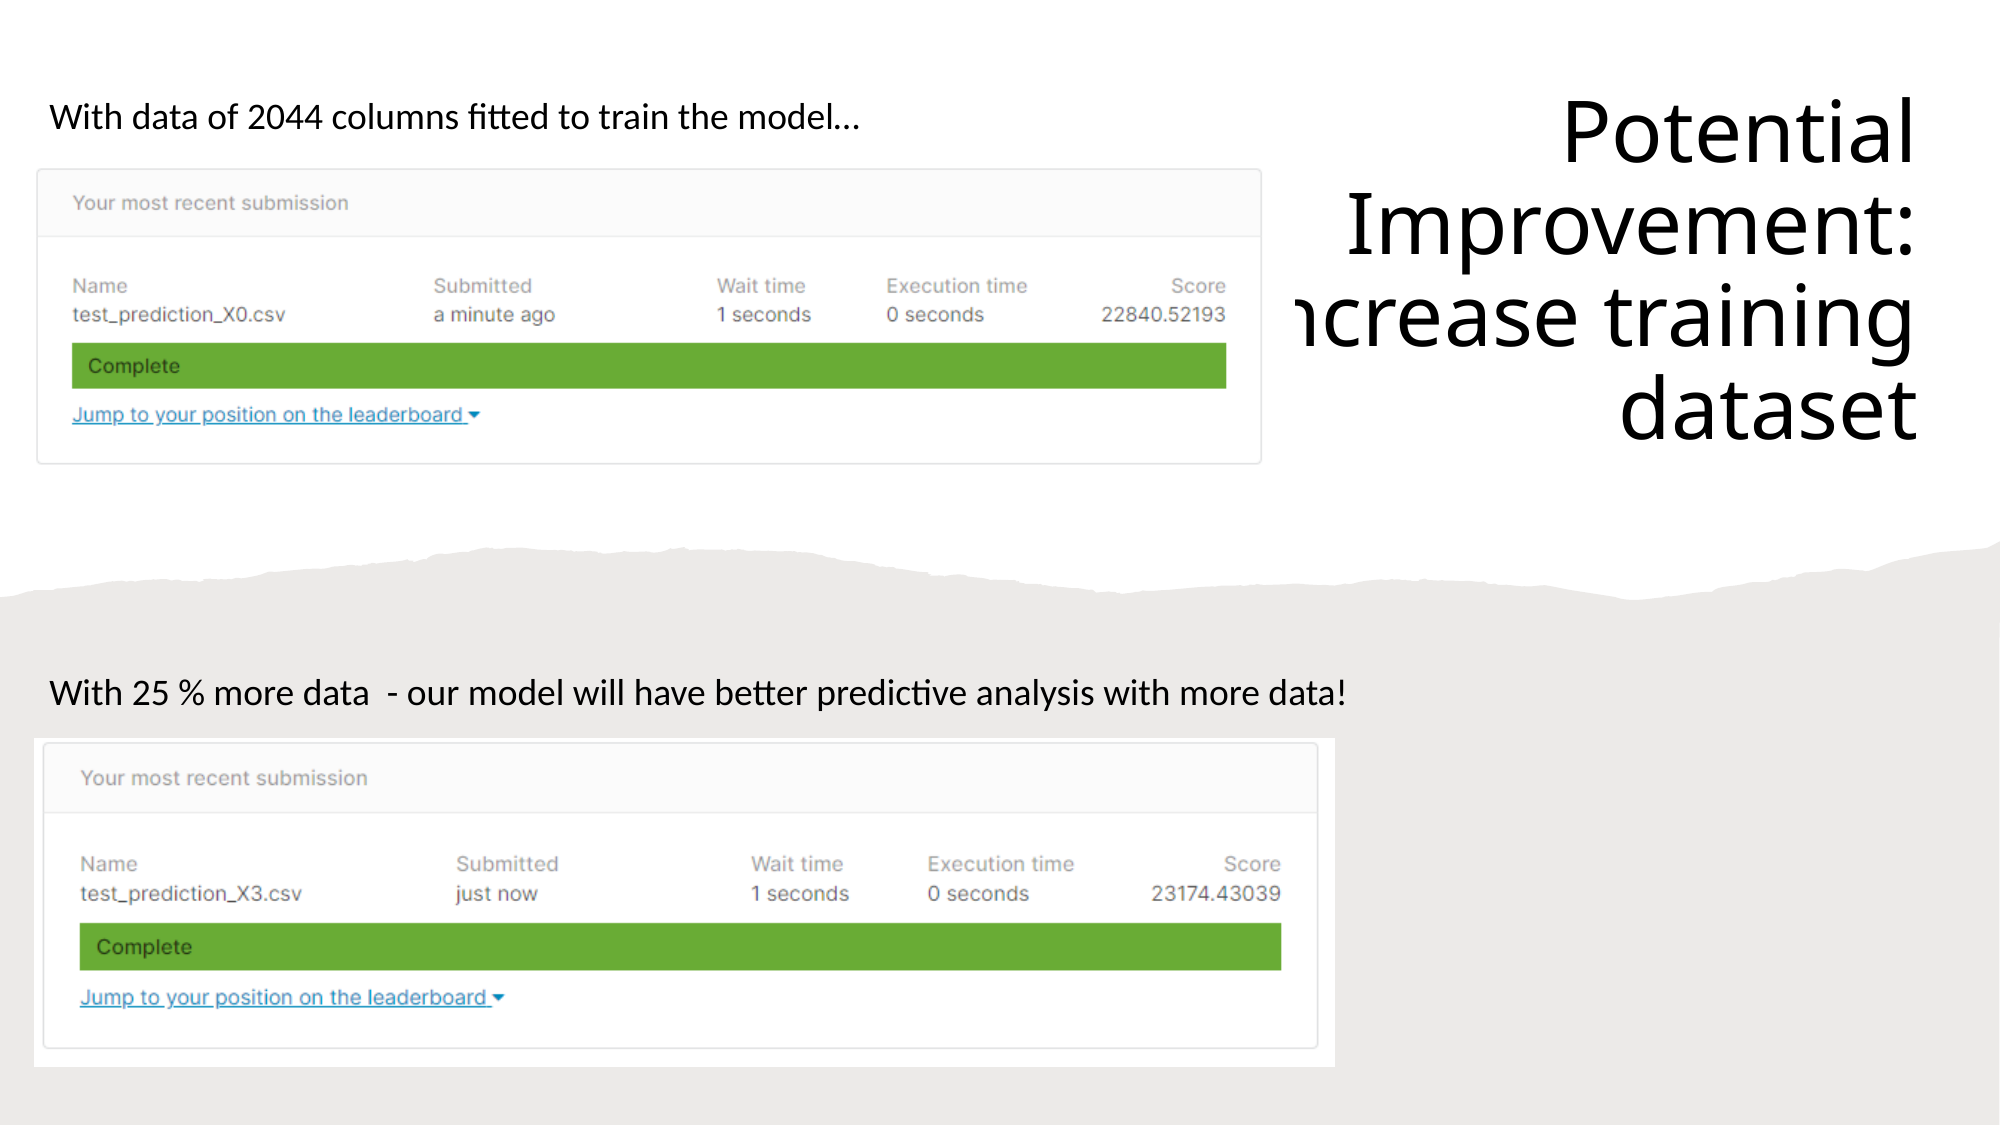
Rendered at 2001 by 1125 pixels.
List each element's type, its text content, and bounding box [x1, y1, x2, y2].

title Potential Improvement: Increase training dataset [1125, 76, 1933, 470]
picture [34, 738, 1335, 1067]
text_box With 25 % more data - our model will have better predictive analysis with more data! [34, 660, 1579, 721]
text_box [0, 540, 2000, 1125]
text_box With data of 2044 columns fitted to train the model… [34, 84, 1036, 145]
text_box [0, 0, 2000, 598]
picture [17, 150, 1295, 489]
